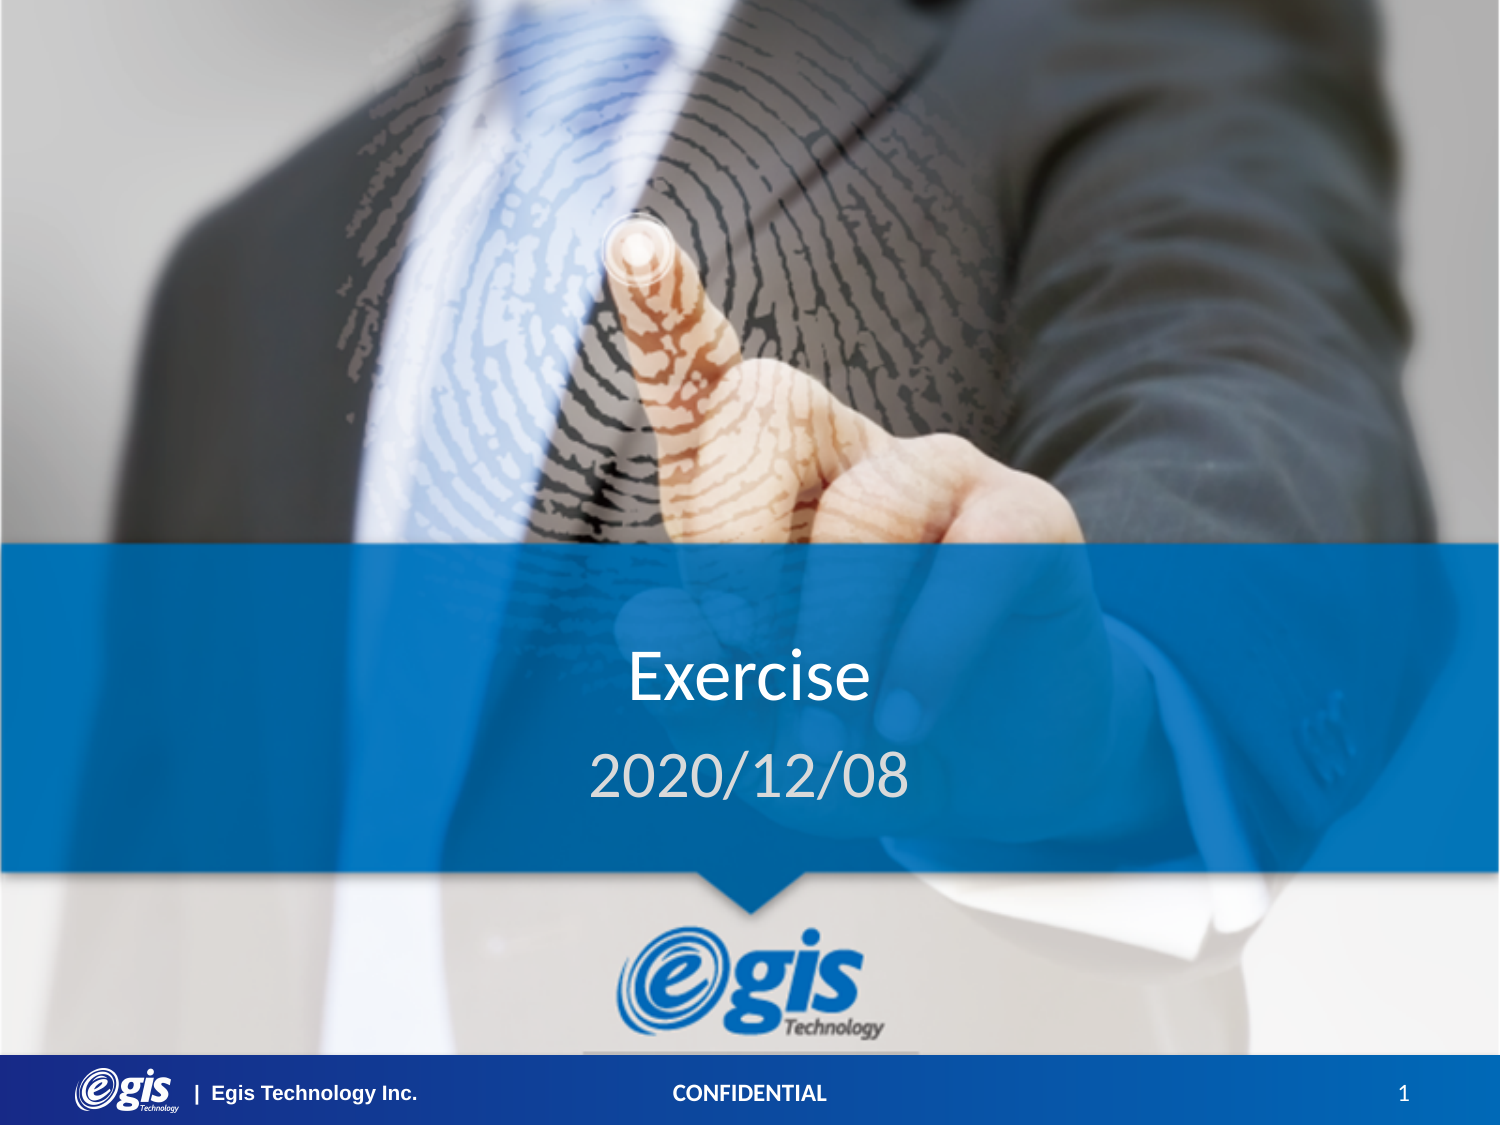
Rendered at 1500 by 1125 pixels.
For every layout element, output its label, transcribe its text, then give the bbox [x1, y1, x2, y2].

picture [75, 1068, 180, 1113]
list Exercise [112, 476, 1388, 723]
title 2020/12/08 [112, 723, 1388, 947]
picture [0, 0, 1500, 1055]
